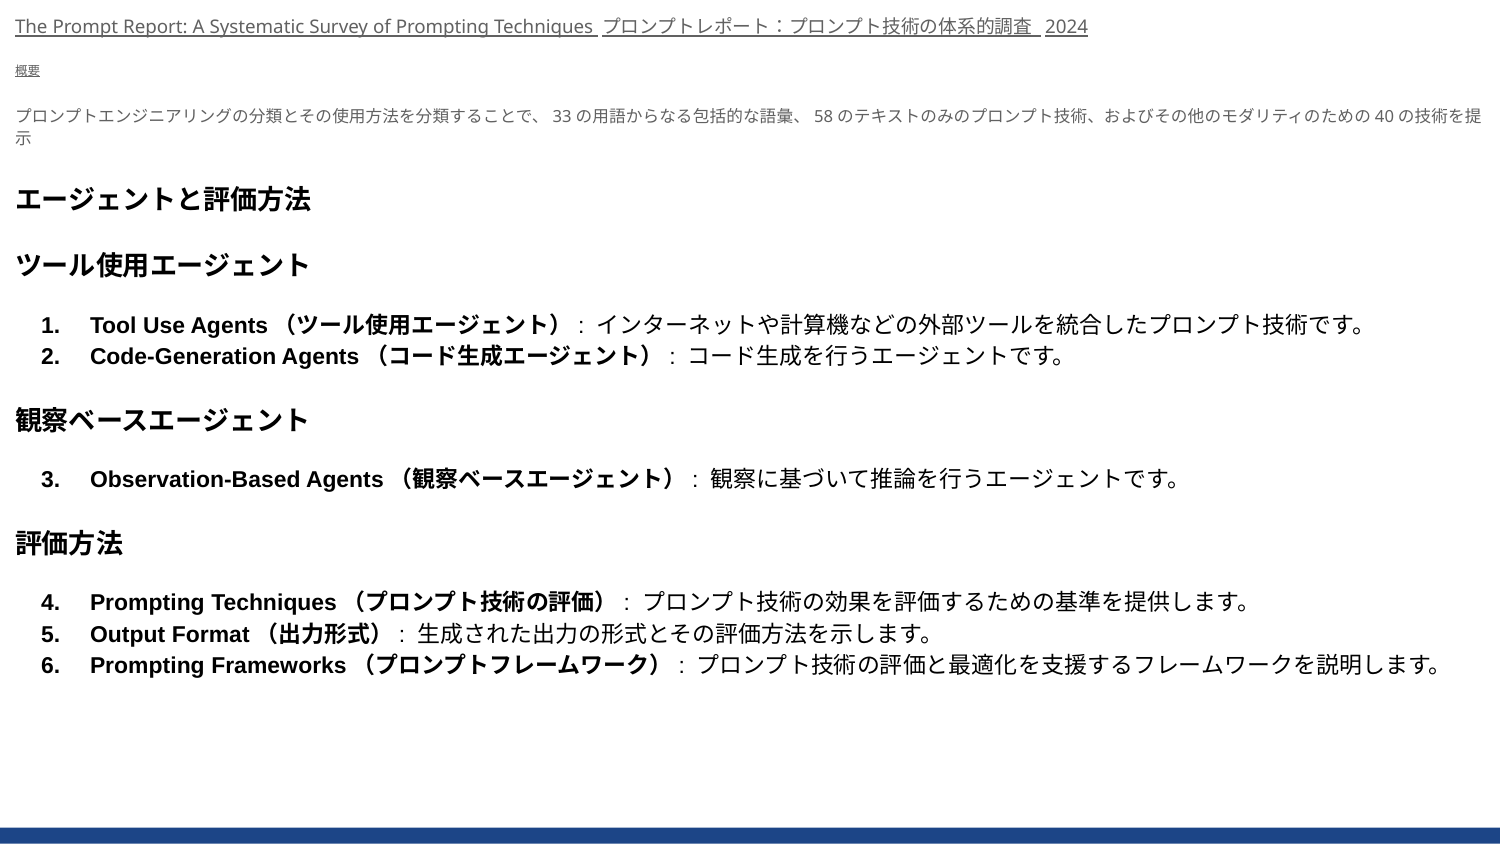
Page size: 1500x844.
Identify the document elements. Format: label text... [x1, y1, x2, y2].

list The Prompt Report: A Systematic Survey of Prompting Techniques プロンプトレポート：プロンプト技術の体系的調査 2024 概要 プロンプトエンジニアリングの分類とその使用方法を分類することで、33の用語からなる包括的な語彙、58のテキストのみのプロンプト技術、およびその他のモダリティのための40の技術を提示 エージェントと評価方法 ツール使用エージェント Tool Use Agents（ツール使用エージェント）: インターネットや計算機などの外部ツールを統合したプロンプト技術です。 Code-Generation Agents（コード生成エージェント）: コード生成を行うエージェントです。 観察ベースエージェント Observation-Based Agents（観察ベースエージェント）: 観察に基づいて推論を行うエージェントです。 評価方法 Prompting Techniques（プロンプト技術の評価）: プロンプト技術の効果を評価するための基準を提供します。 Output Format（出力形式）: 生成された出力の形式とその評価方法を示します。 Prompting Frameworks（プロンプトフレームワーク）: プロンプト技術の評価と最適化を支援するフレームワークを説明します。 [0, 0, 1500, 829]
